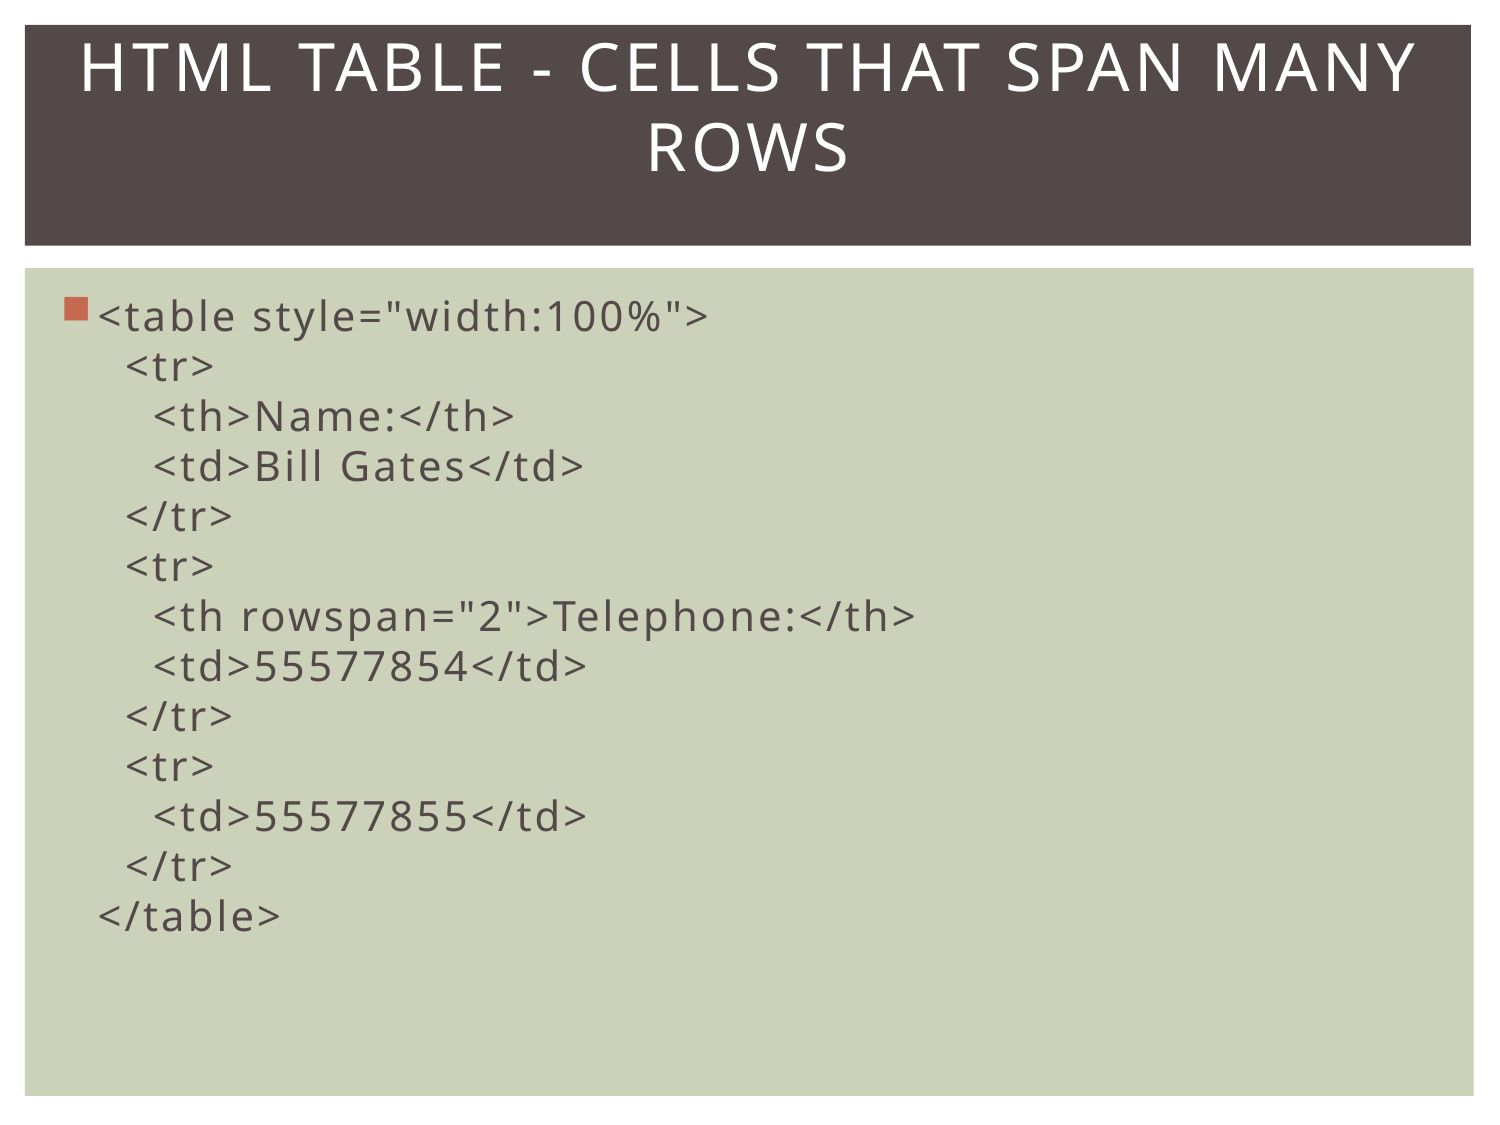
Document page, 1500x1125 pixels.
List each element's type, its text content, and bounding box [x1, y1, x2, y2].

list <table style="width:100%"> <tr> <th>Name:</th> <td>Bill Gates</td> </tr> <tr> <th rowspan="2">Telephone:</th> <td>55577854</td> </tr> <tr> <td>55577855</td> </tr> </table> [37, 281, 1442, 1088]
title HTML Table - Cells that Span Many Rows [62, 58, 1438, 232]
